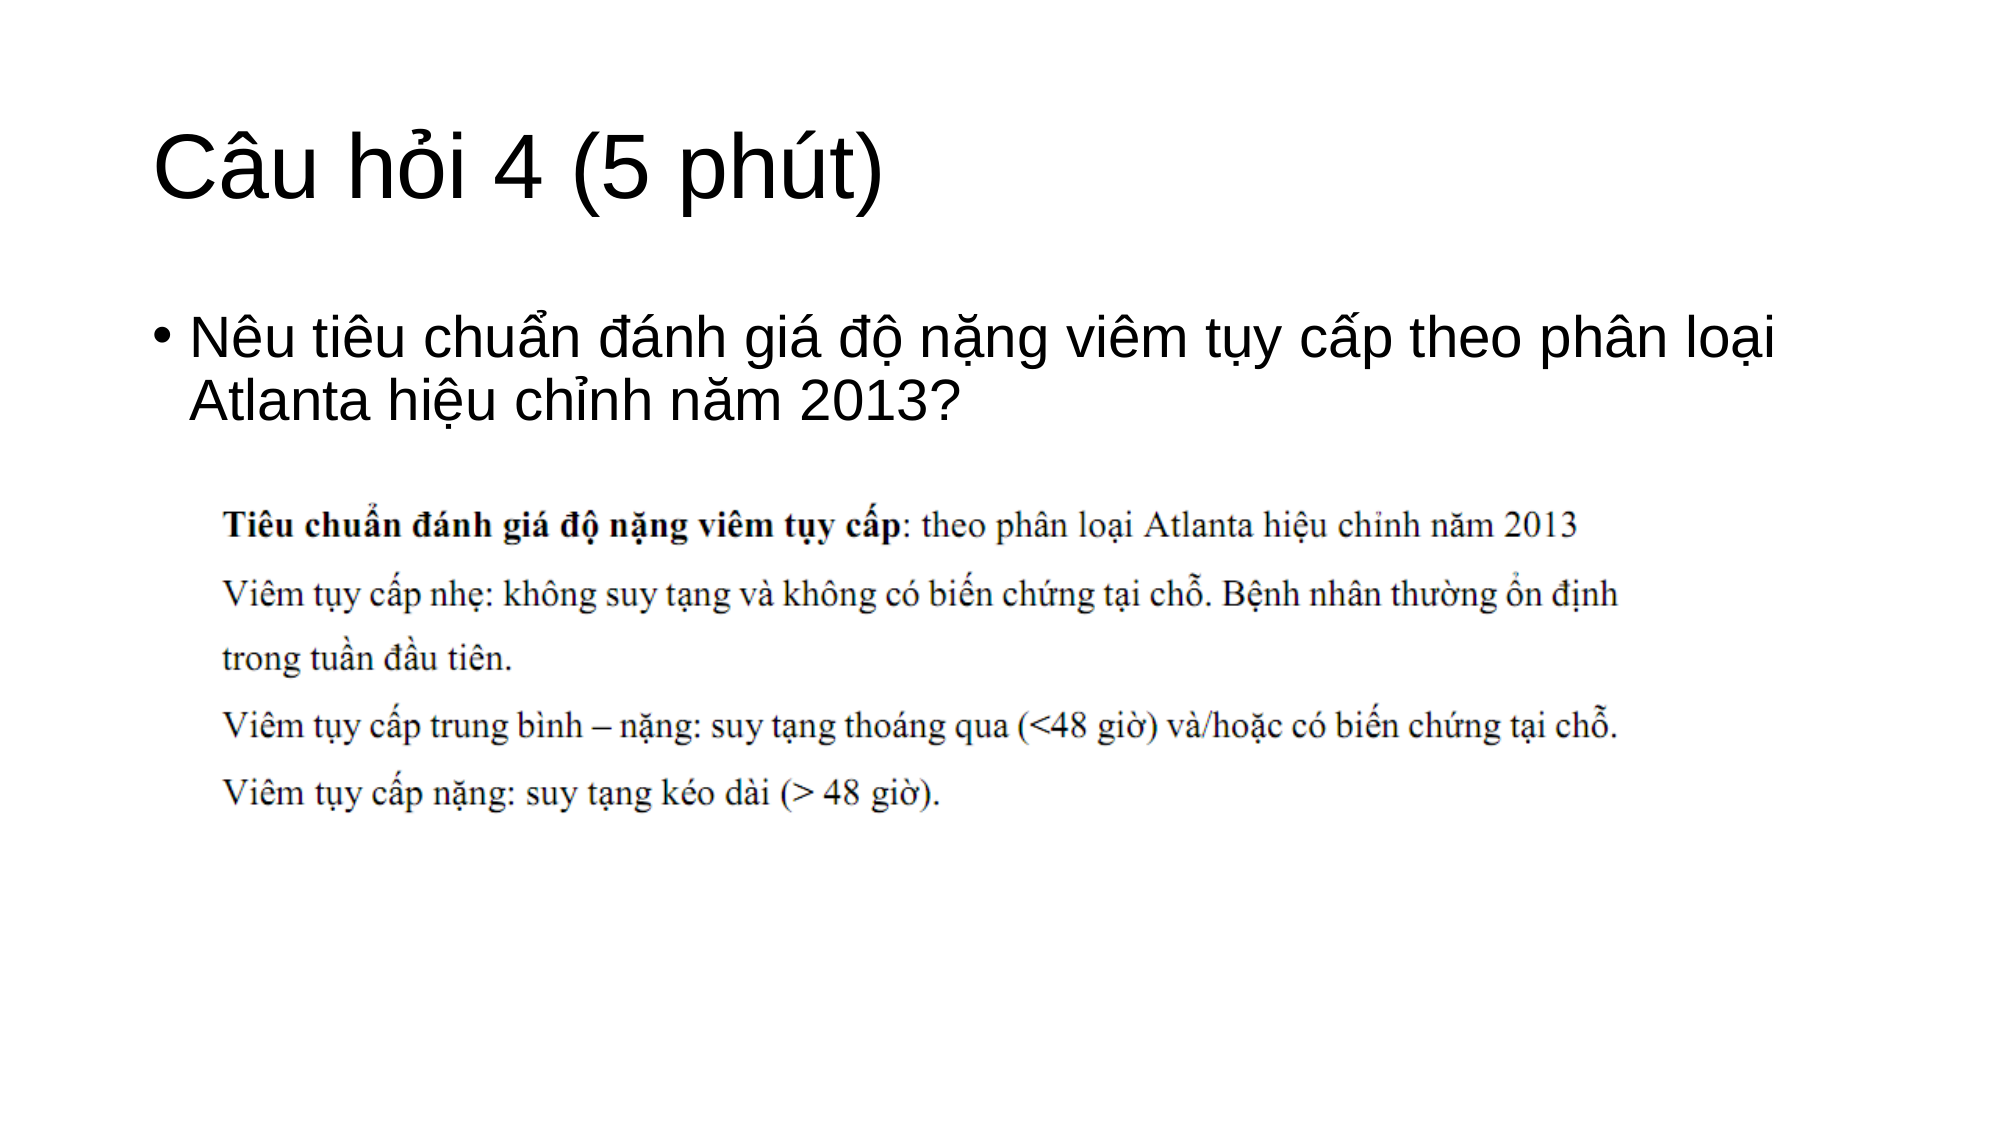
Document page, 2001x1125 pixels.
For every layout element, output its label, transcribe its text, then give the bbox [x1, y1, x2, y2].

title Câu hỏi 4 (5 phút) [137, 59, 1863, 278]
picture [210, 490, 1697, 822]
list Nêu tiêu chuẩn đánh giá độ nặng viêm tụy cấp theo phân loại Atlanta hiệu chỉnh năm 2013? [137, 299, 1863, 1014]
